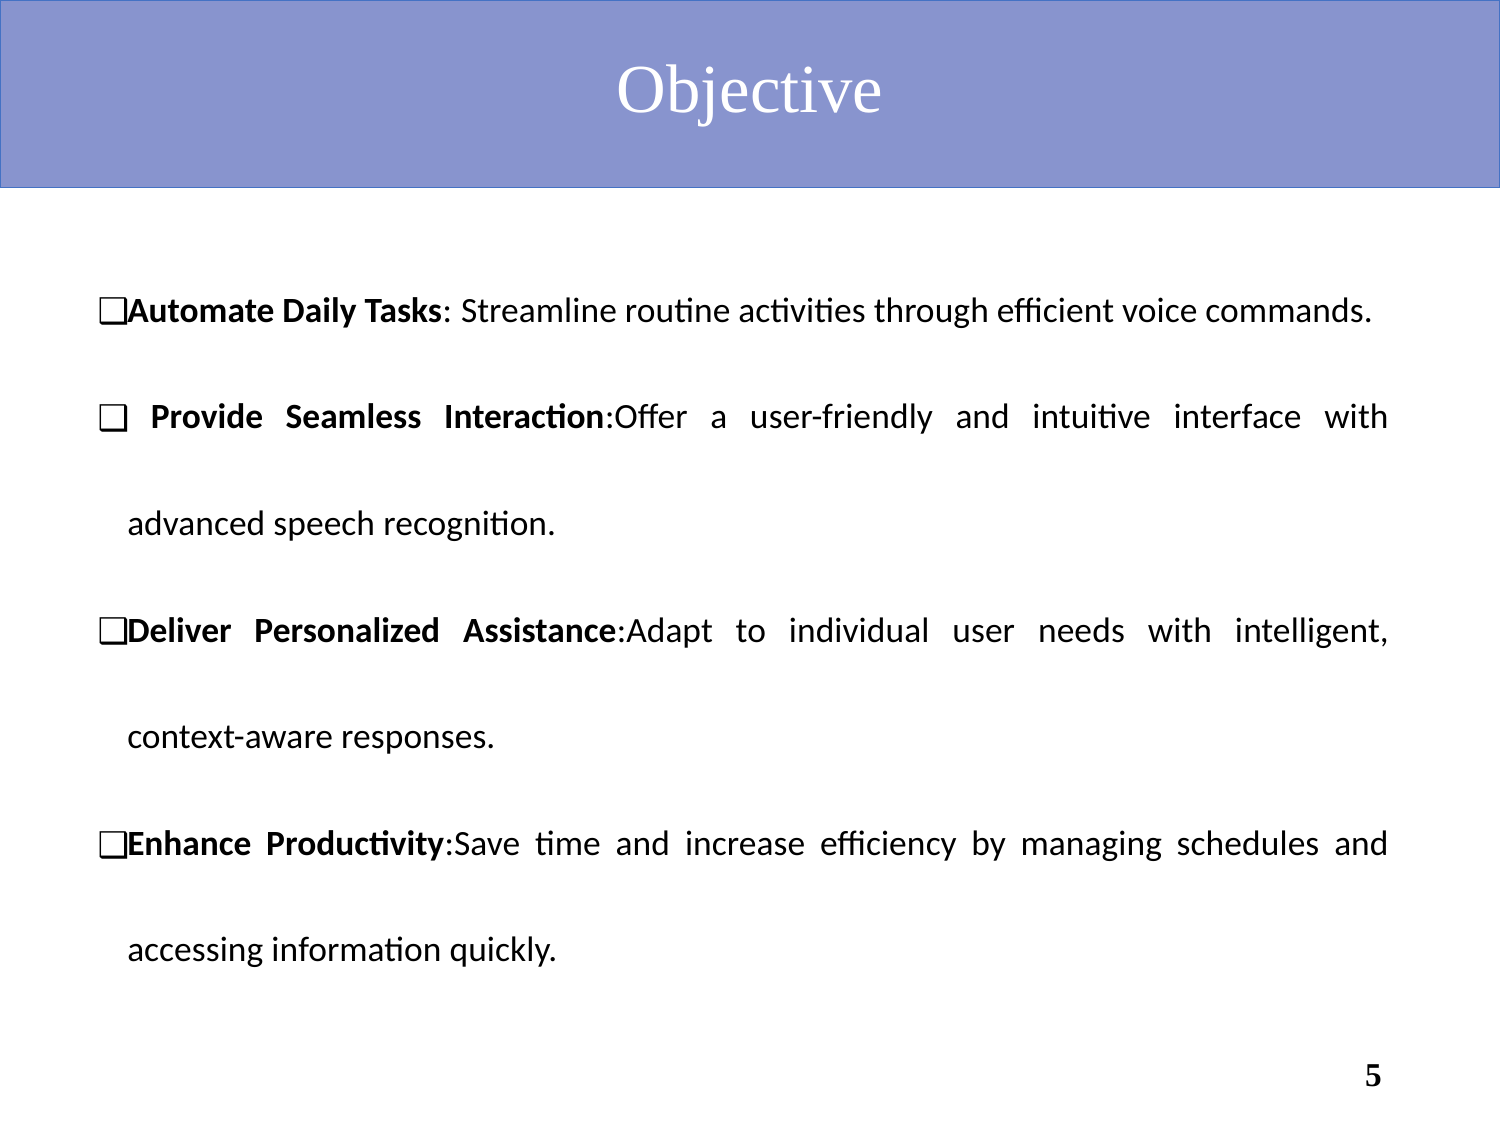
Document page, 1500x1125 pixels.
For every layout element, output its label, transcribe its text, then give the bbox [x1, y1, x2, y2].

slide_number 5 [1059, 1042, 1397, 1103]
list Automate Daily Tasks: Streamline routine activities through efficient voice commands. Provide Seamless Interaction:Offer a user-friendly and intuitive interface with advanced speech recognition. Deliver Personalized Assistance:Adapt to individual user needs with intelligent, context-aware responses. Enhance Productivity:Save time and increase efficiency by managing schedules and accessing information quickly. [82, 215, 1406, 997]
title Objective [0, 0, 1500, 188]
